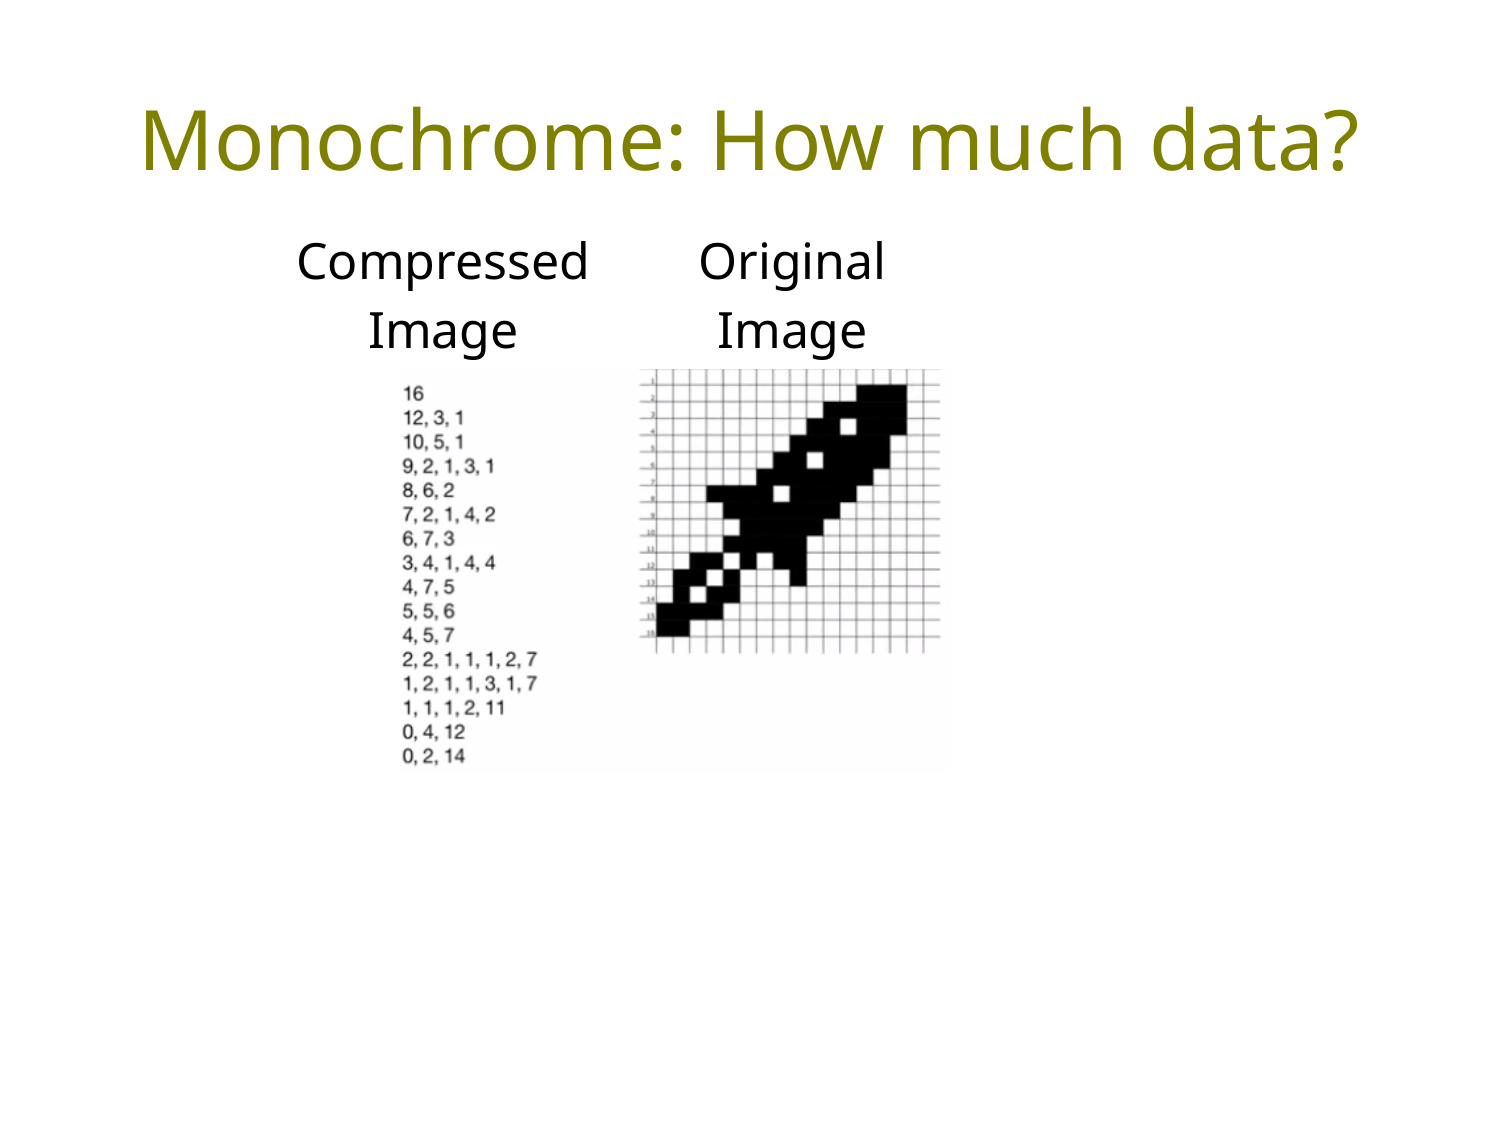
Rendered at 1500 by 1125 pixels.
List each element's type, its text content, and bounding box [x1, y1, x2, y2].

list Original Image [654, 212, 931, 348]
title Monochrome: How much data? [112, 62, 1388, 213]
list Compressed Image [277, 212, 610, 348]
picture [399, 369, 950, 773]
